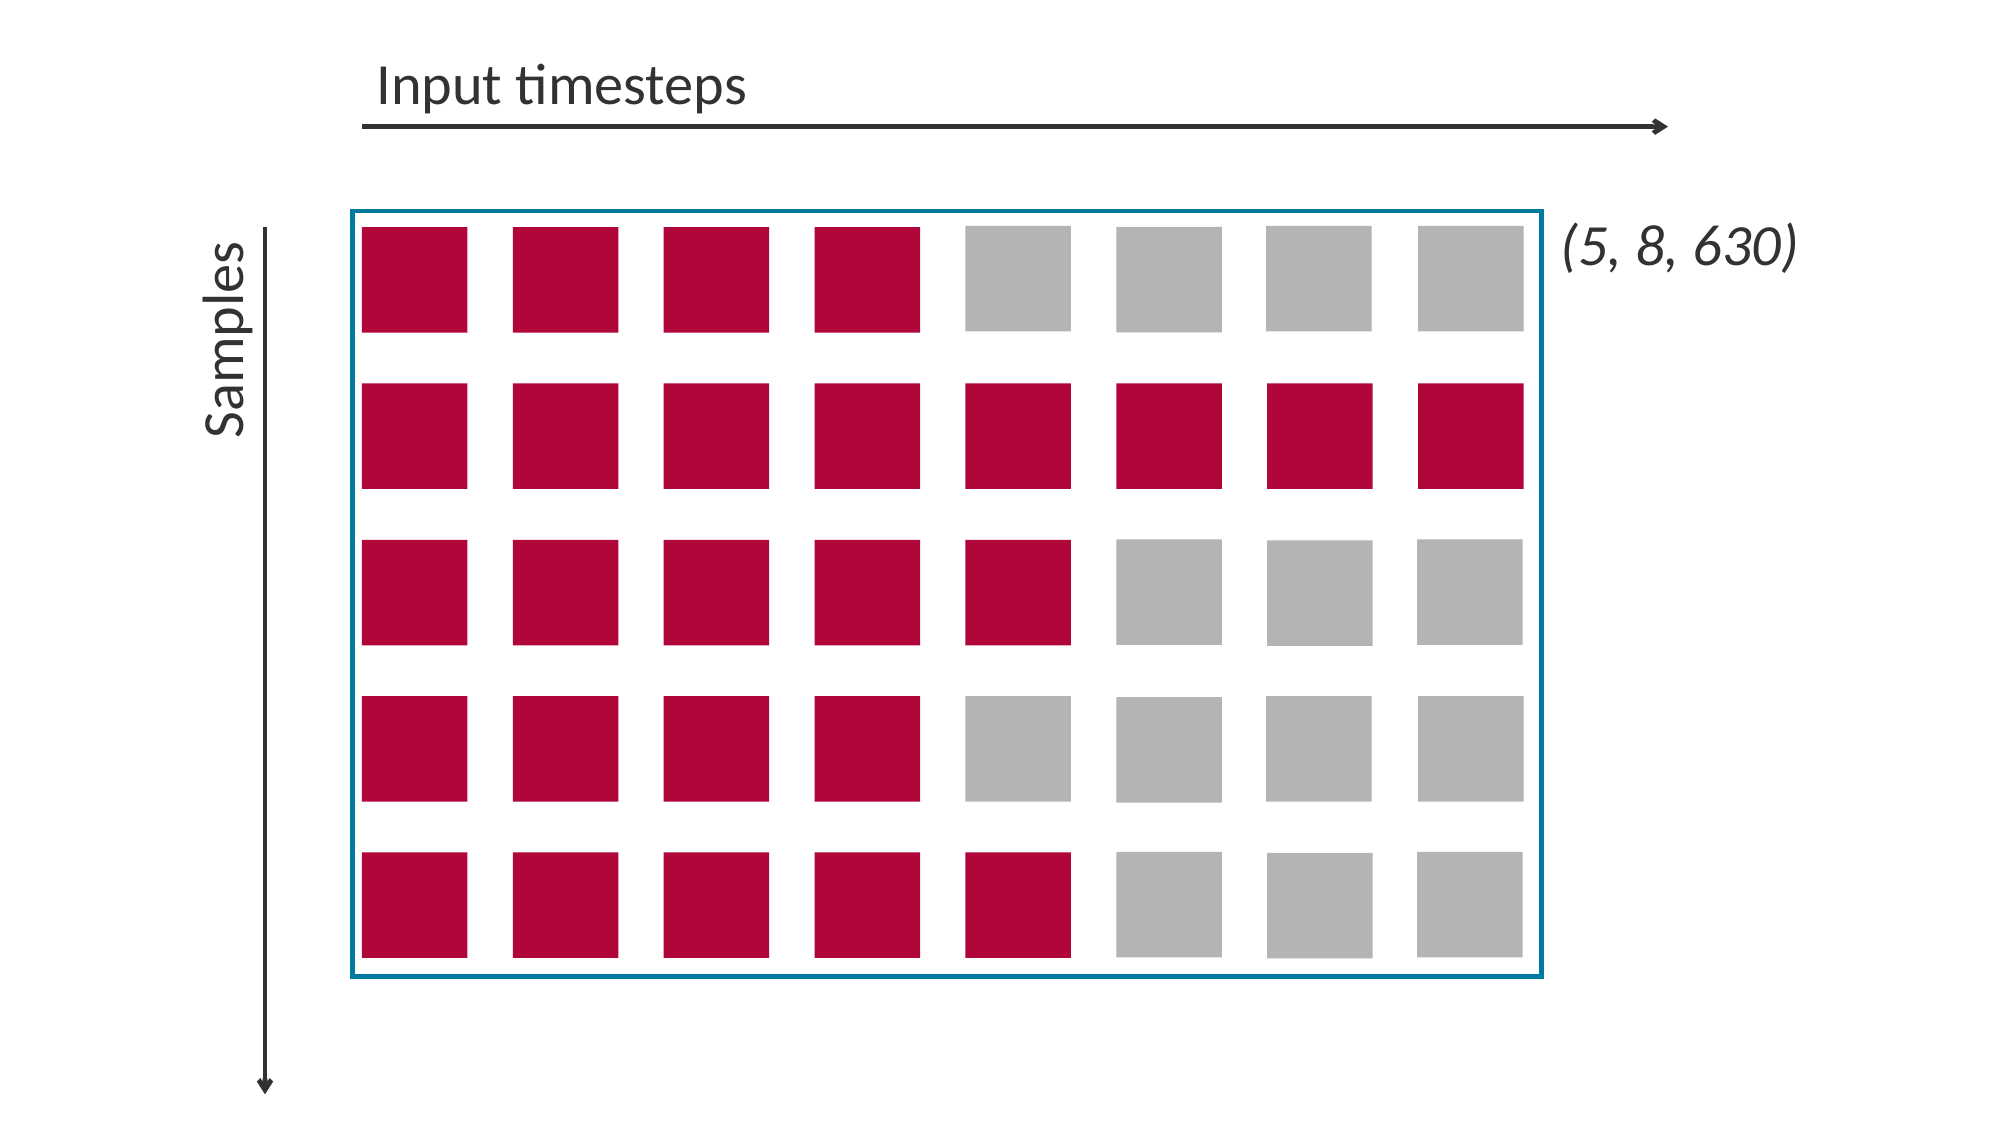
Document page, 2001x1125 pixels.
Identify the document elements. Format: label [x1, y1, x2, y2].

text_box [178, 38, 1871, 1095]
